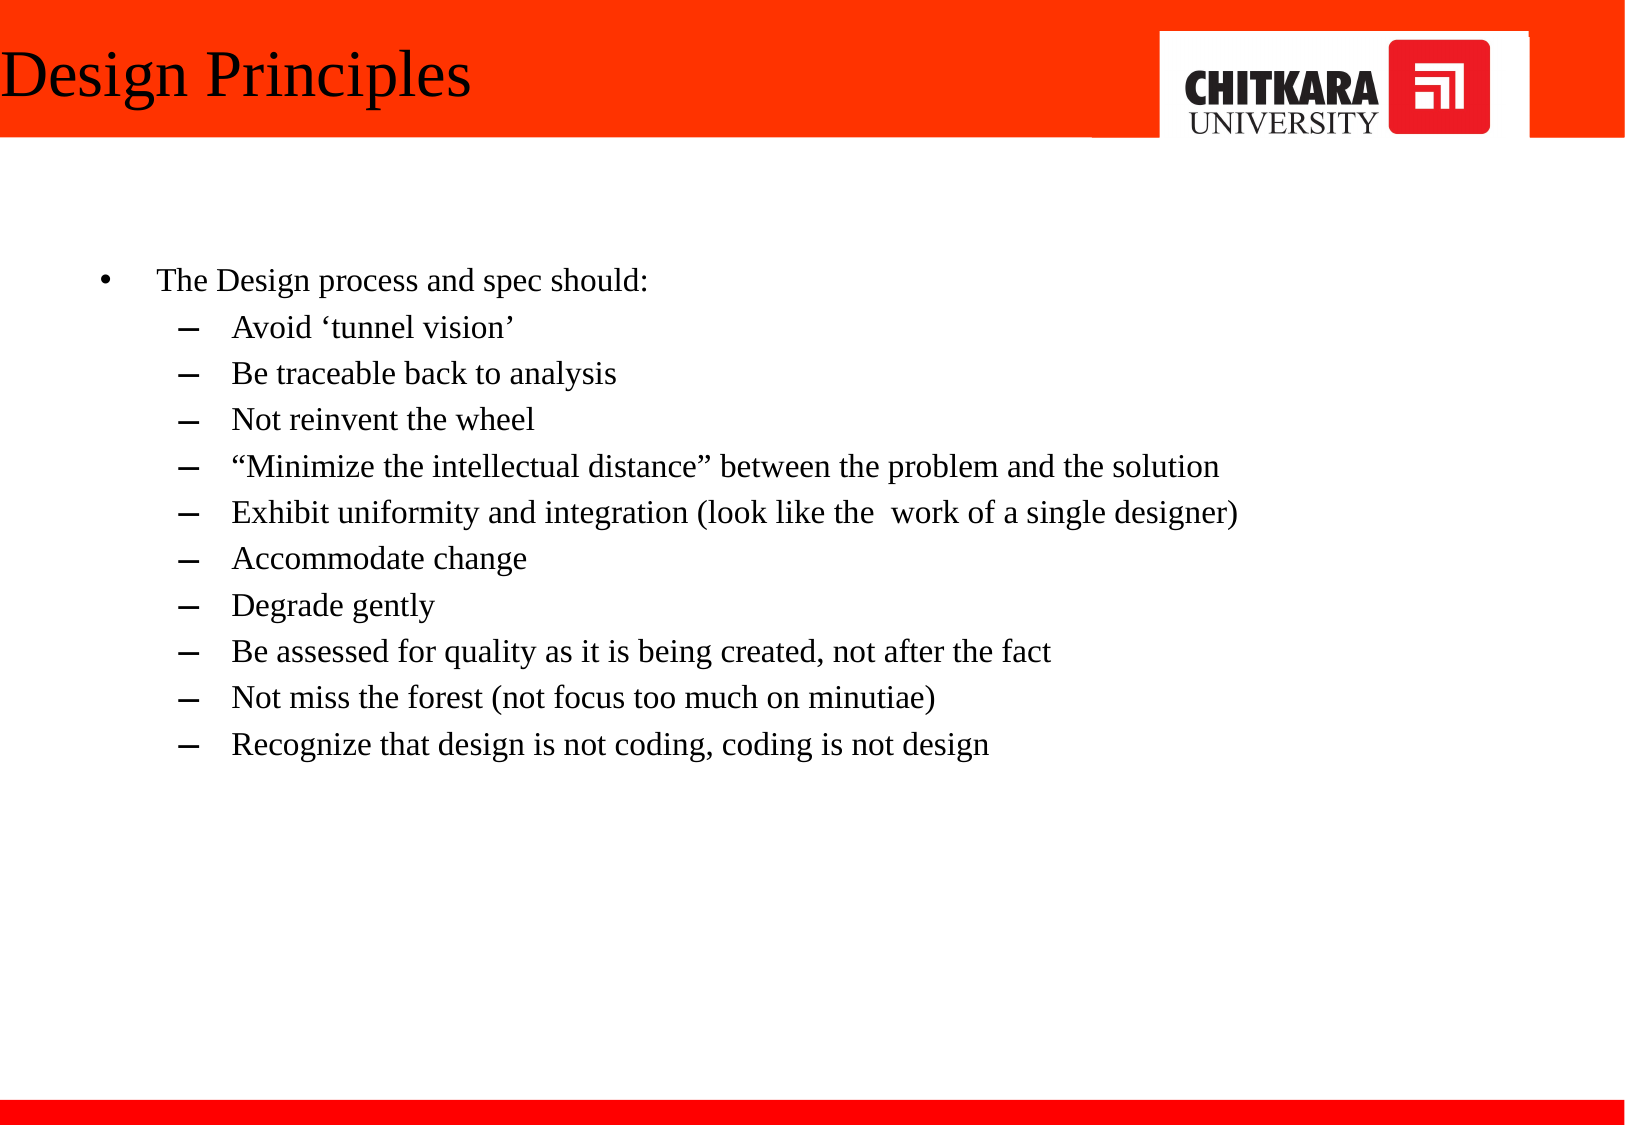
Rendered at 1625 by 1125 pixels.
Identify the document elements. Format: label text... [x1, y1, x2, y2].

title Design Principles [0, 0, 975, 150]
list The Design process and spec should: Avoid ‘tunnel vision’ Be traceable back to analysis Not reinvent the wheel “Minimize the intellectual distance” between the problem and the solution Exhibit uniformity and integration (look like the work of a single designer) Accommodate change Degrade gently Be assessed for quality as it is being created, not after the fact Not miss the forest (not focus too much on minutiae) Recognize that design is not coding, coding is not design [81, 263, 1544, 916]
picture [1164, 37, 1506, 138]
